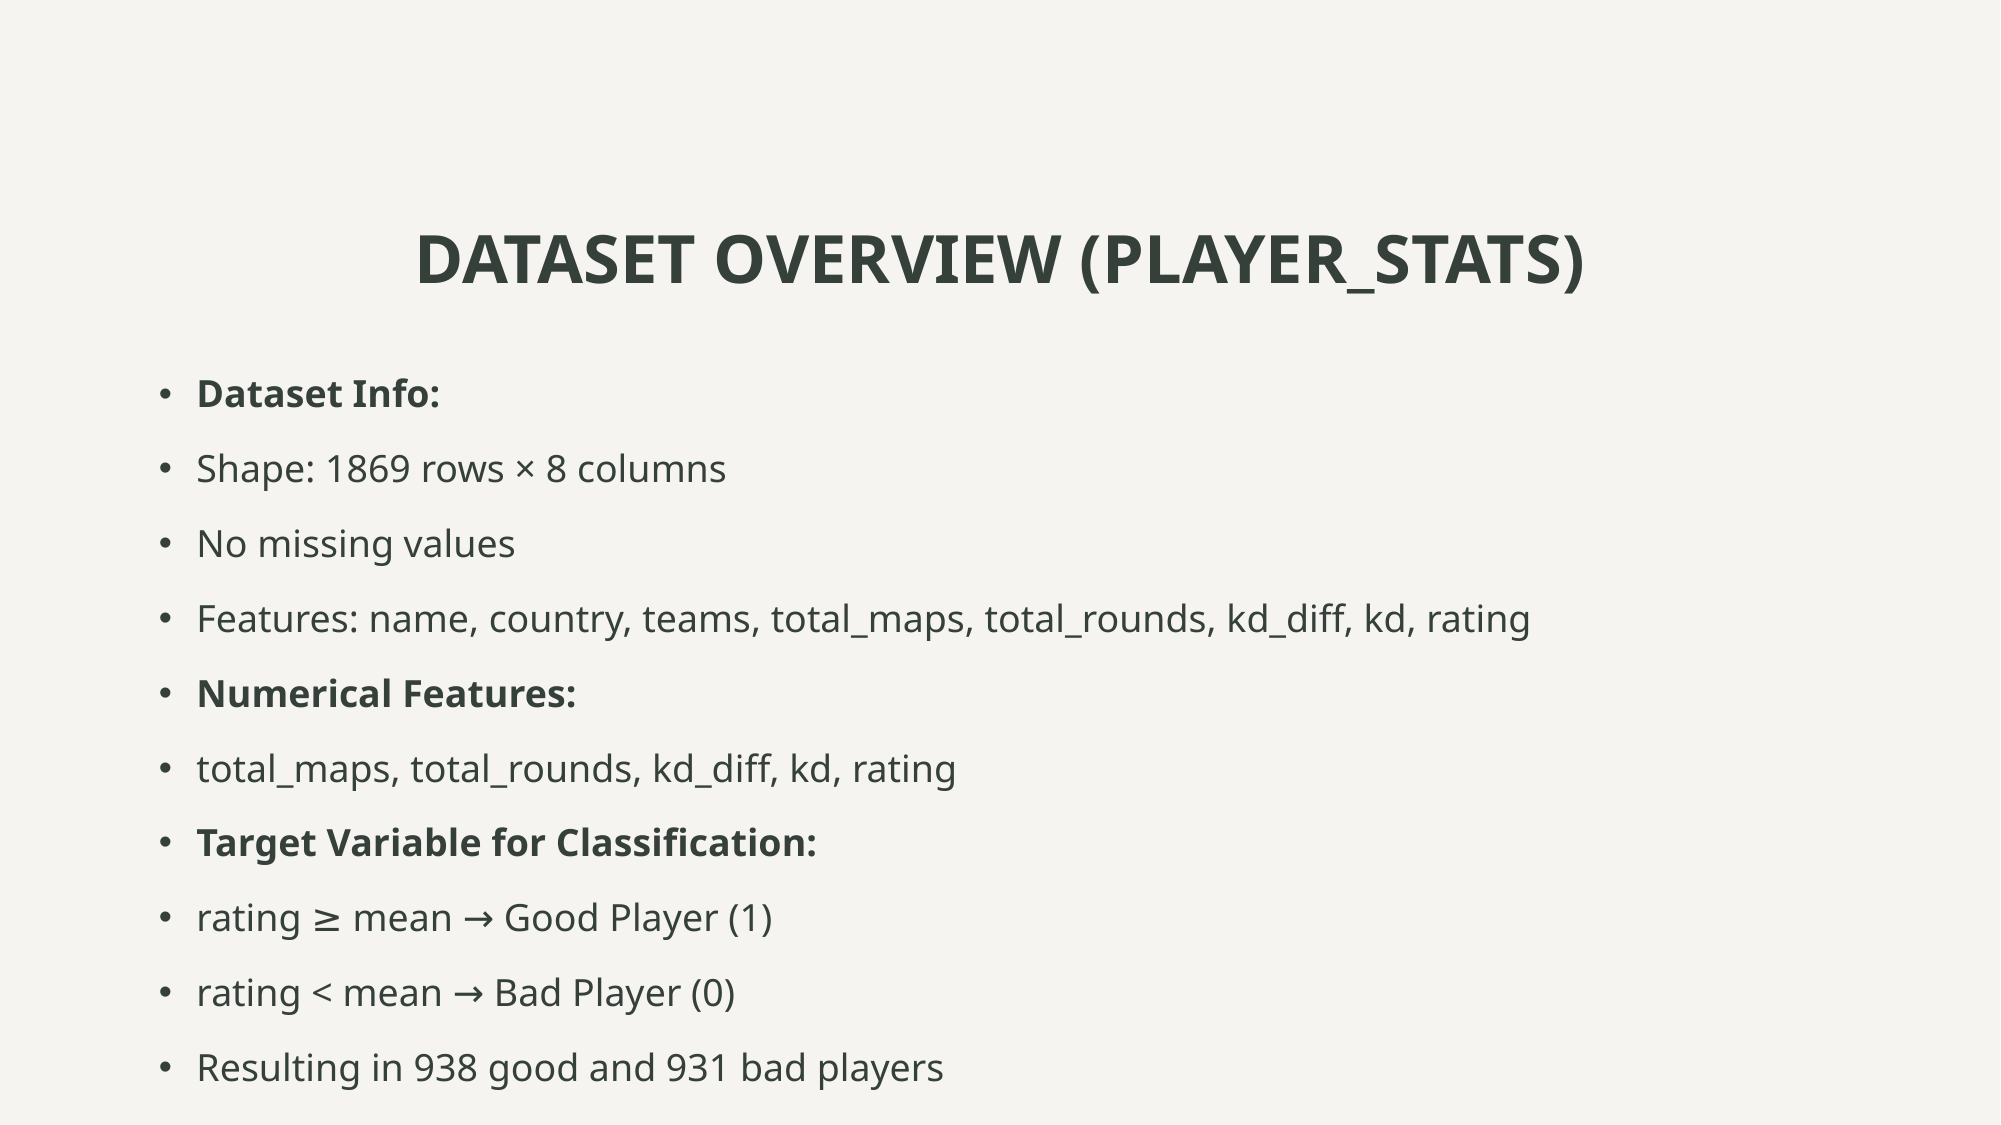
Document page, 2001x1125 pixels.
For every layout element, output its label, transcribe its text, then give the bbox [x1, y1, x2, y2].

list Dataset Info: Shape: 1869 rows × 8 columns No missing values Features: name, country, teams, total_maps, total_rounds, kd_diff, kd, rating Numerical Features: total_maps, total_rounds, kd_diff, kd, rating Target Variable for Classification: rating ≥ mean → Good Player (1) rating < mean → Bad Player (0) Resulting in 938 good and 931 bad players [143, 353, 1857, 995]
title DATASET OVERVIEW (PLAYER_STATS) [142, 96, 1858, 305]
